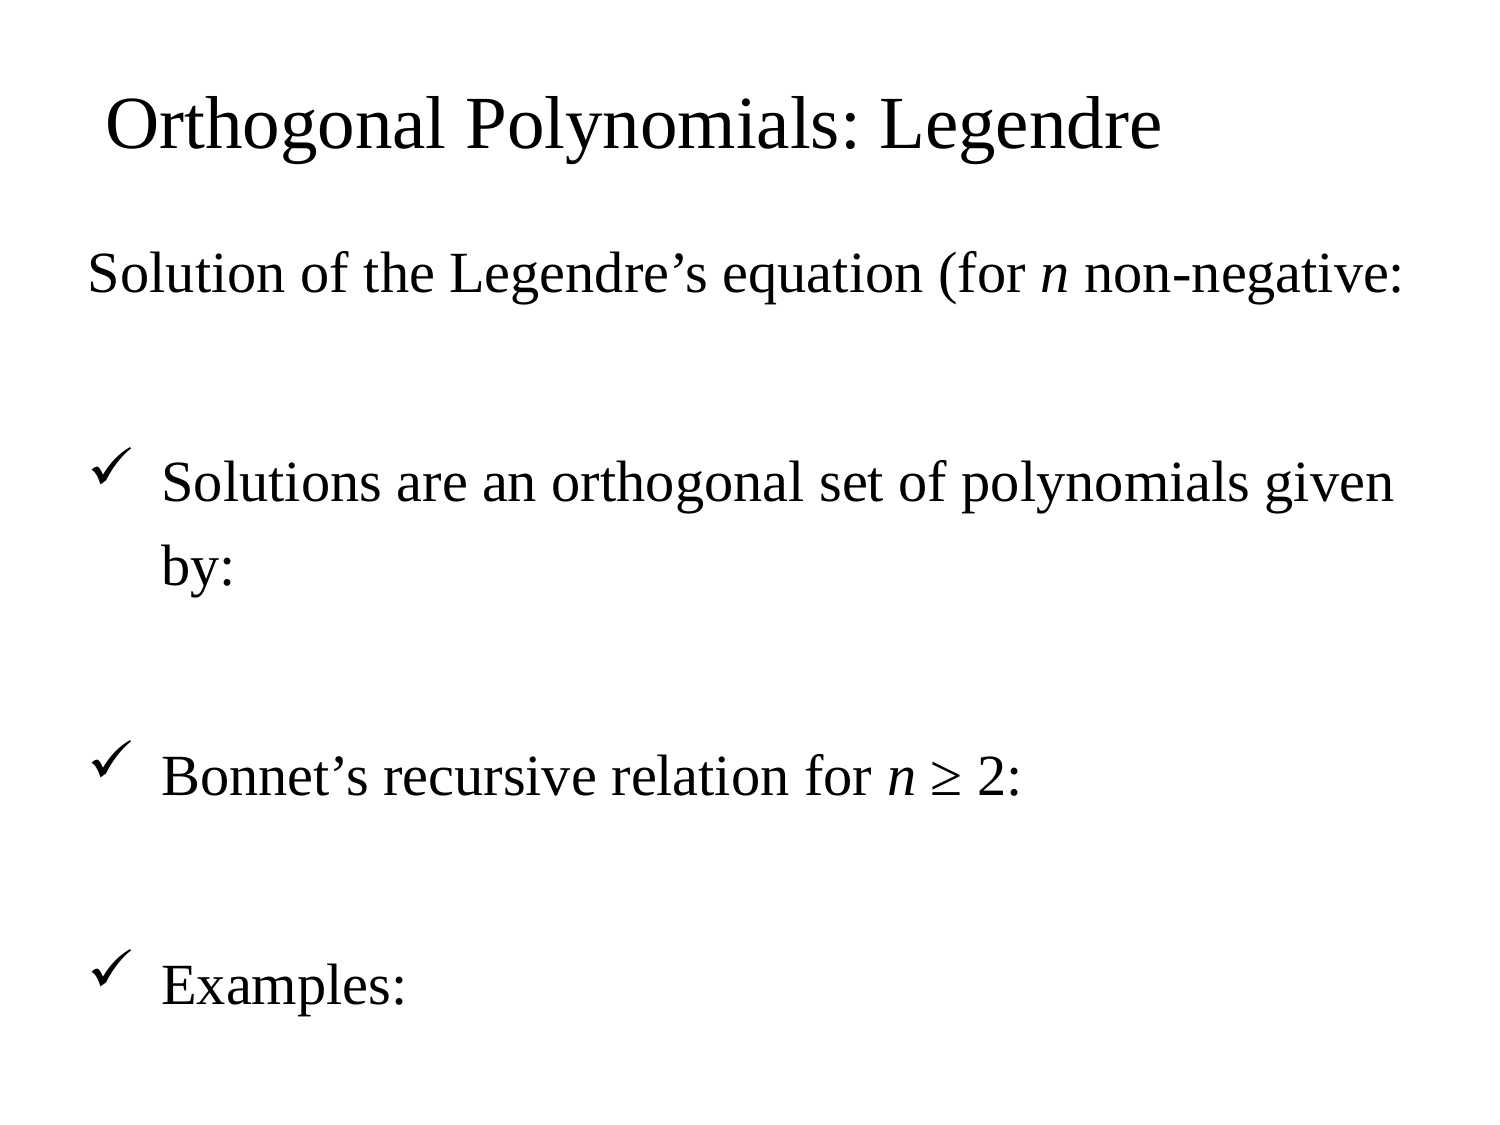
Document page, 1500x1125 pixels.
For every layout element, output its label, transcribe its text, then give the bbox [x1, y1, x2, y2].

title Orthogonal Polynomials: Legendre [90, 68, 1349, 181]
